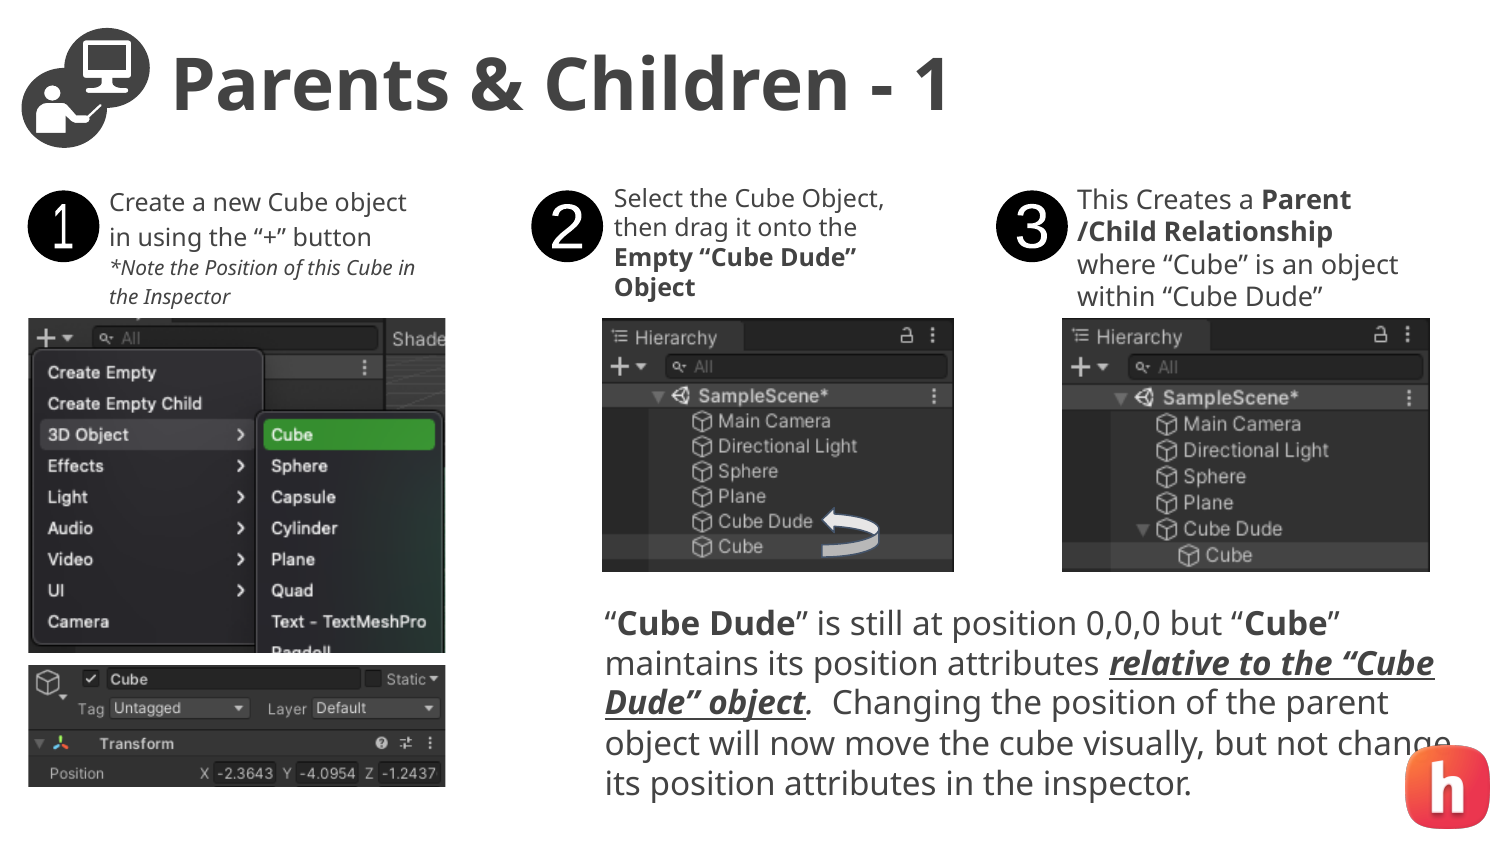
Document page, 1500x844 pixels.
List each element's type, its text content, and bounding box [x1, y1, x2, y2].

picture [1062, 318, 1430, 572]
picture [28, 318, 446, 653]
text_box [28, 191, 99, 262]
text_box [21, 27, 150, 148]
text_box This Creates a Parent /Child Relationship where “Cube” is an object within “Cube Dude” [1061, 167, 1429, 327]
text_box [996, 191, 1068, 262]
picture [1405, 745, 1490, 829]
text_box Select the Cube Object, then drag it onto the Empty “Cube Dude” Object [598, 167, 957, 317]
text_box Create a new Cube object in using the “+” button *Note the Position of this Cube in the Inspector [94, 167, 446, 318]
text_box “Cube Dude” is still at position 0,0,0 but “Cube” maintains its position attributes relative to the “Cube Dude” object. Changing the position of the parent object will now move the cube visually, but not change its position attributes in the inspector. [589, 586, 1473, 844]
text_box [532, 191, 603, 262]
text_box Parents & Children - 1 [154, 22, 1500, 134]
picture [28, 664, 446, 787]
picture [602, 318, 954, 572]
